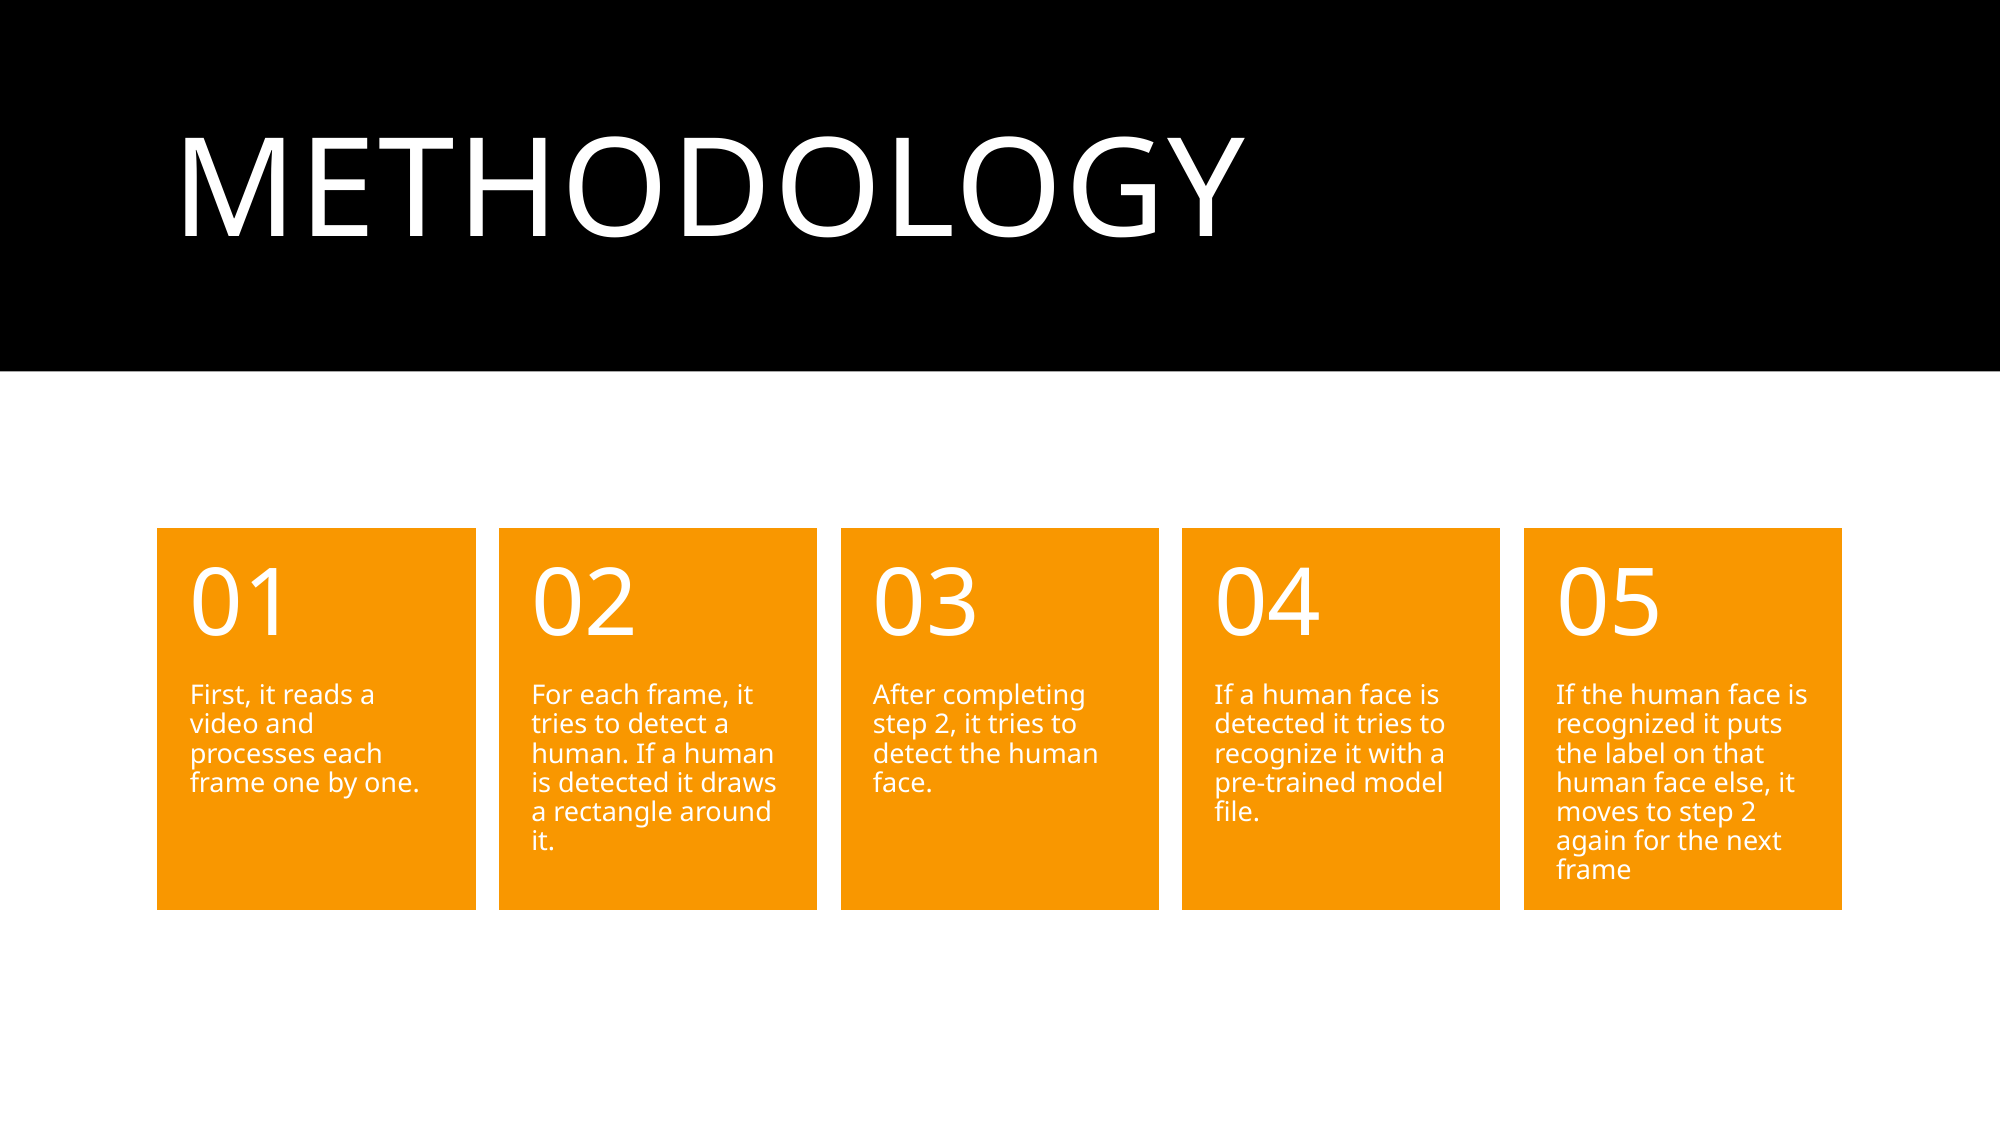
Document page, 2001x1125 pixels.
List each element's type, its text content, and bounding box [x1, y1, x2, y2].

title methodology [157, 52, 1842, 332]
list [157, 424, 1842, 1014]
